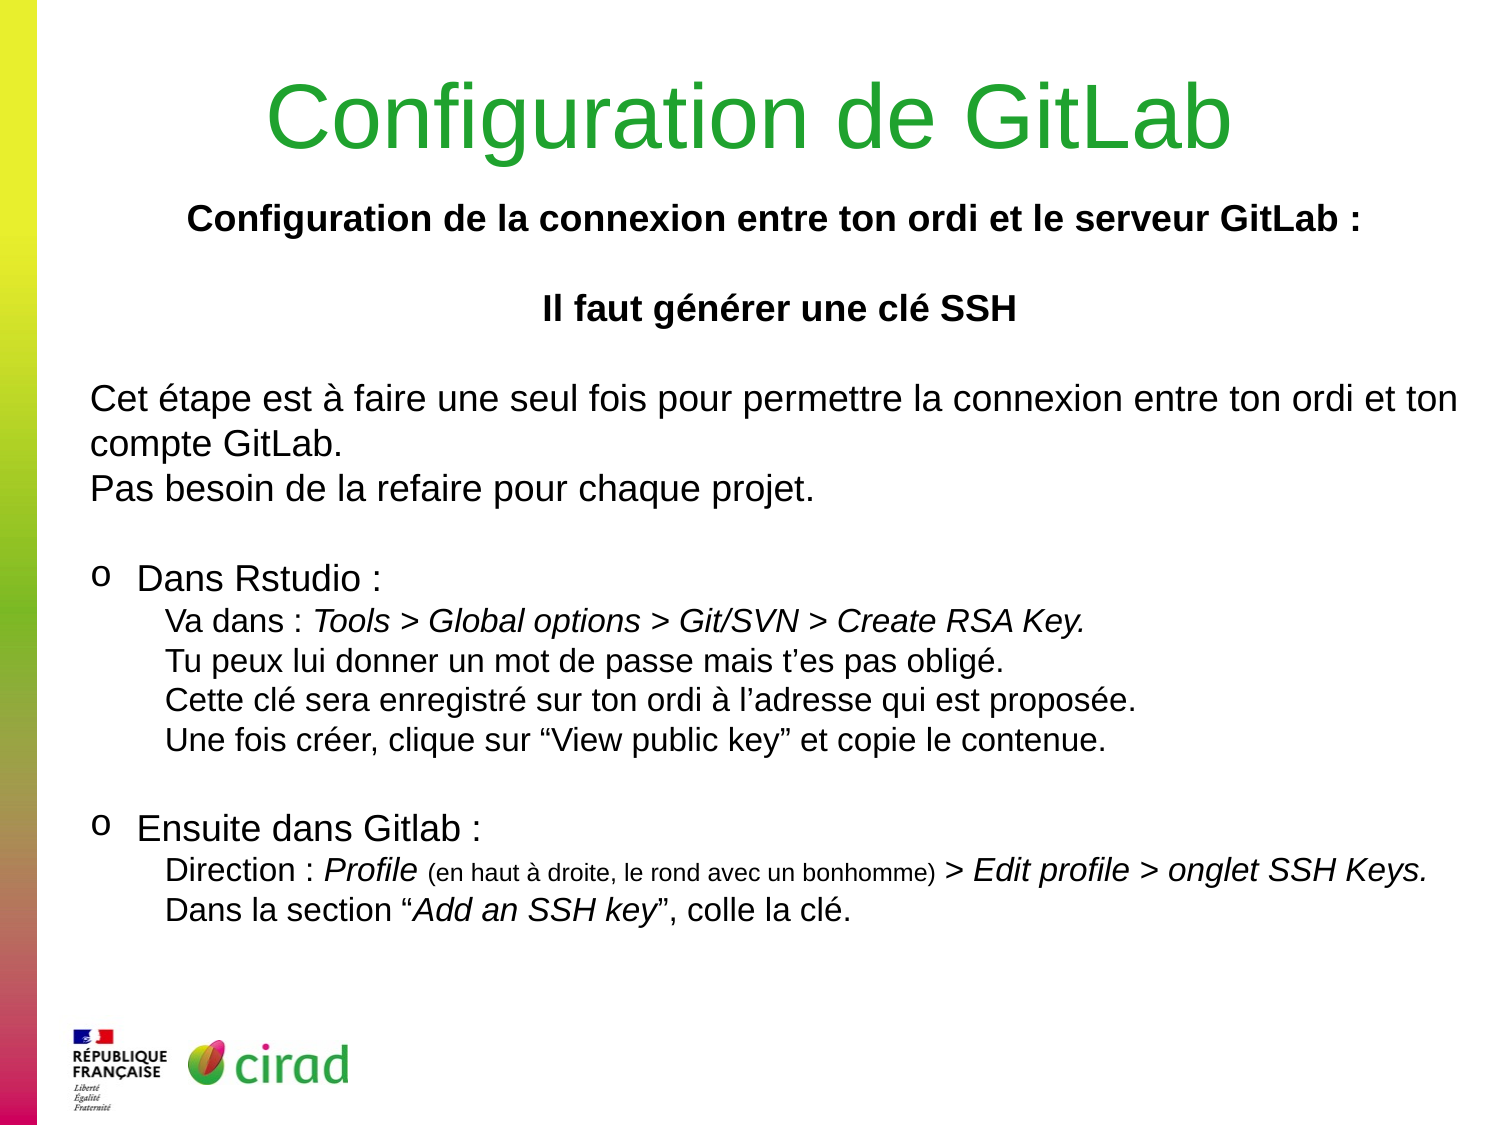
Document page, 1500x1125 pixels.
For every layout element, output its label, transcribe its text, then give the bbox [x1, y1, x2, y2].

picture [59, 1015, 181, 1125]
picture [188, 1040, 348, 1085]
title Configuration de GitLab [75, 18, 1425, 186]
text_box Configuration de la connexion entre ton ordi et le serveur GitLab : Il faut générer une clé SSH Cet étape est à faire une seul fois pour permettre la connexion entre ton ordi et ton compte GitLab. Pas besoin de la refaire pour chaque projet. Dans Rstudio : Va dans : Tools > Global options > Git/SVN > Create RSA Key. Tu peux lui donner un mot de passe mais t’es pas obligé. Cette clé sera enregistré sur ton ordi à l’adresse qui est proposée. Une fois créer, clique sur “View public key” et copie le contenue. Ensuite dans Gitlab : Direction : Profile (en haut à droite, le rond avec un bonhomme) > Edit profile > onglet SSH Keys. Dans la section “Add an SSH key”, colle la clé. [75, 186, 1486, 981]
picture [0, 0, 37, 1125]
